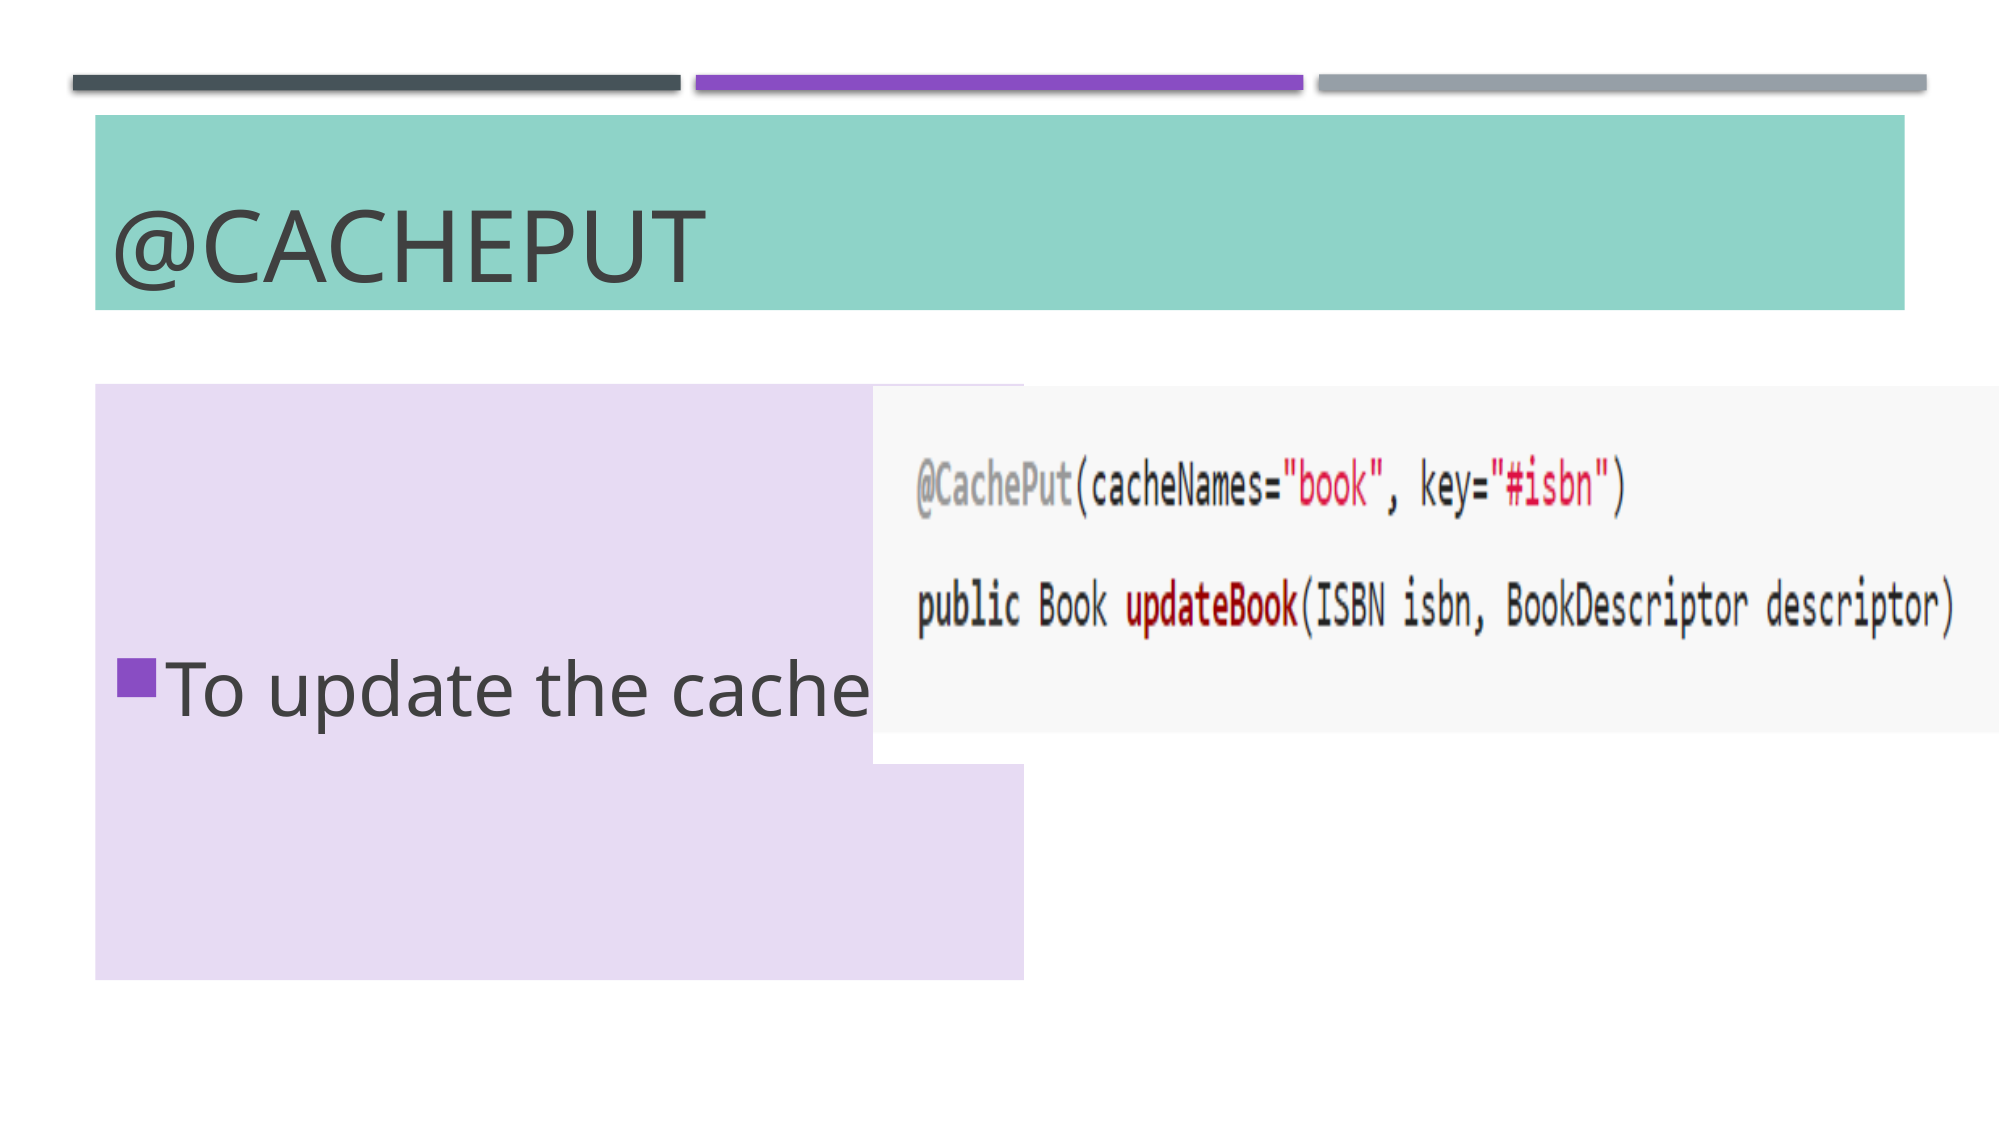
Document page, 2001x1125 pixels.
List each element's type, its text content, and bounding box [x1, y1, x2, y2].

list To update the cache [95, 383, 1024, 981]
picture [873, 386, 1999, 765]
title @CachePut [95, 115, 1905, 311]
